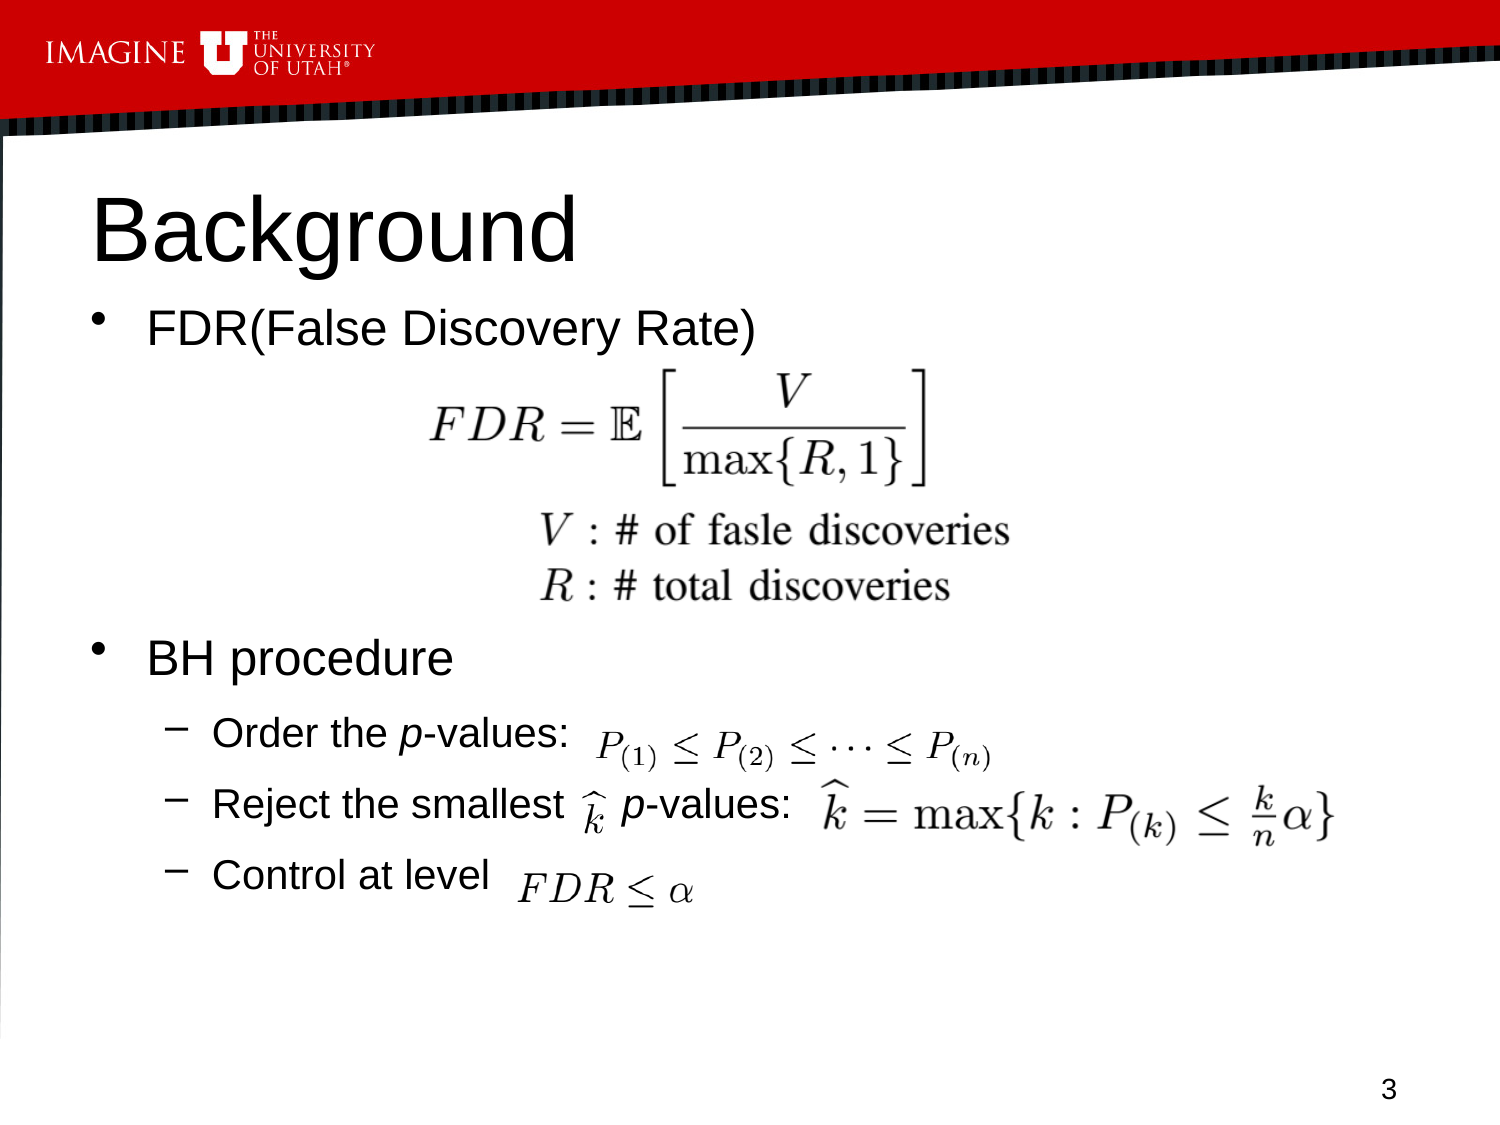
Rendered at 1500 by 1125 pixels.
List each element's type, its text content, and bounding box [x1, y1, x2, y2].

list FDR(False Discovery Rate) BH procedure Order the p-values: Reject the smallest p-values: Control at level [75, 287, 1413, 925]
picture [0, 0, 1500, 1038]
title Background [75, 162, 1413, 287]
slide_number 3 [1100, 1062, 1413, 1100]
